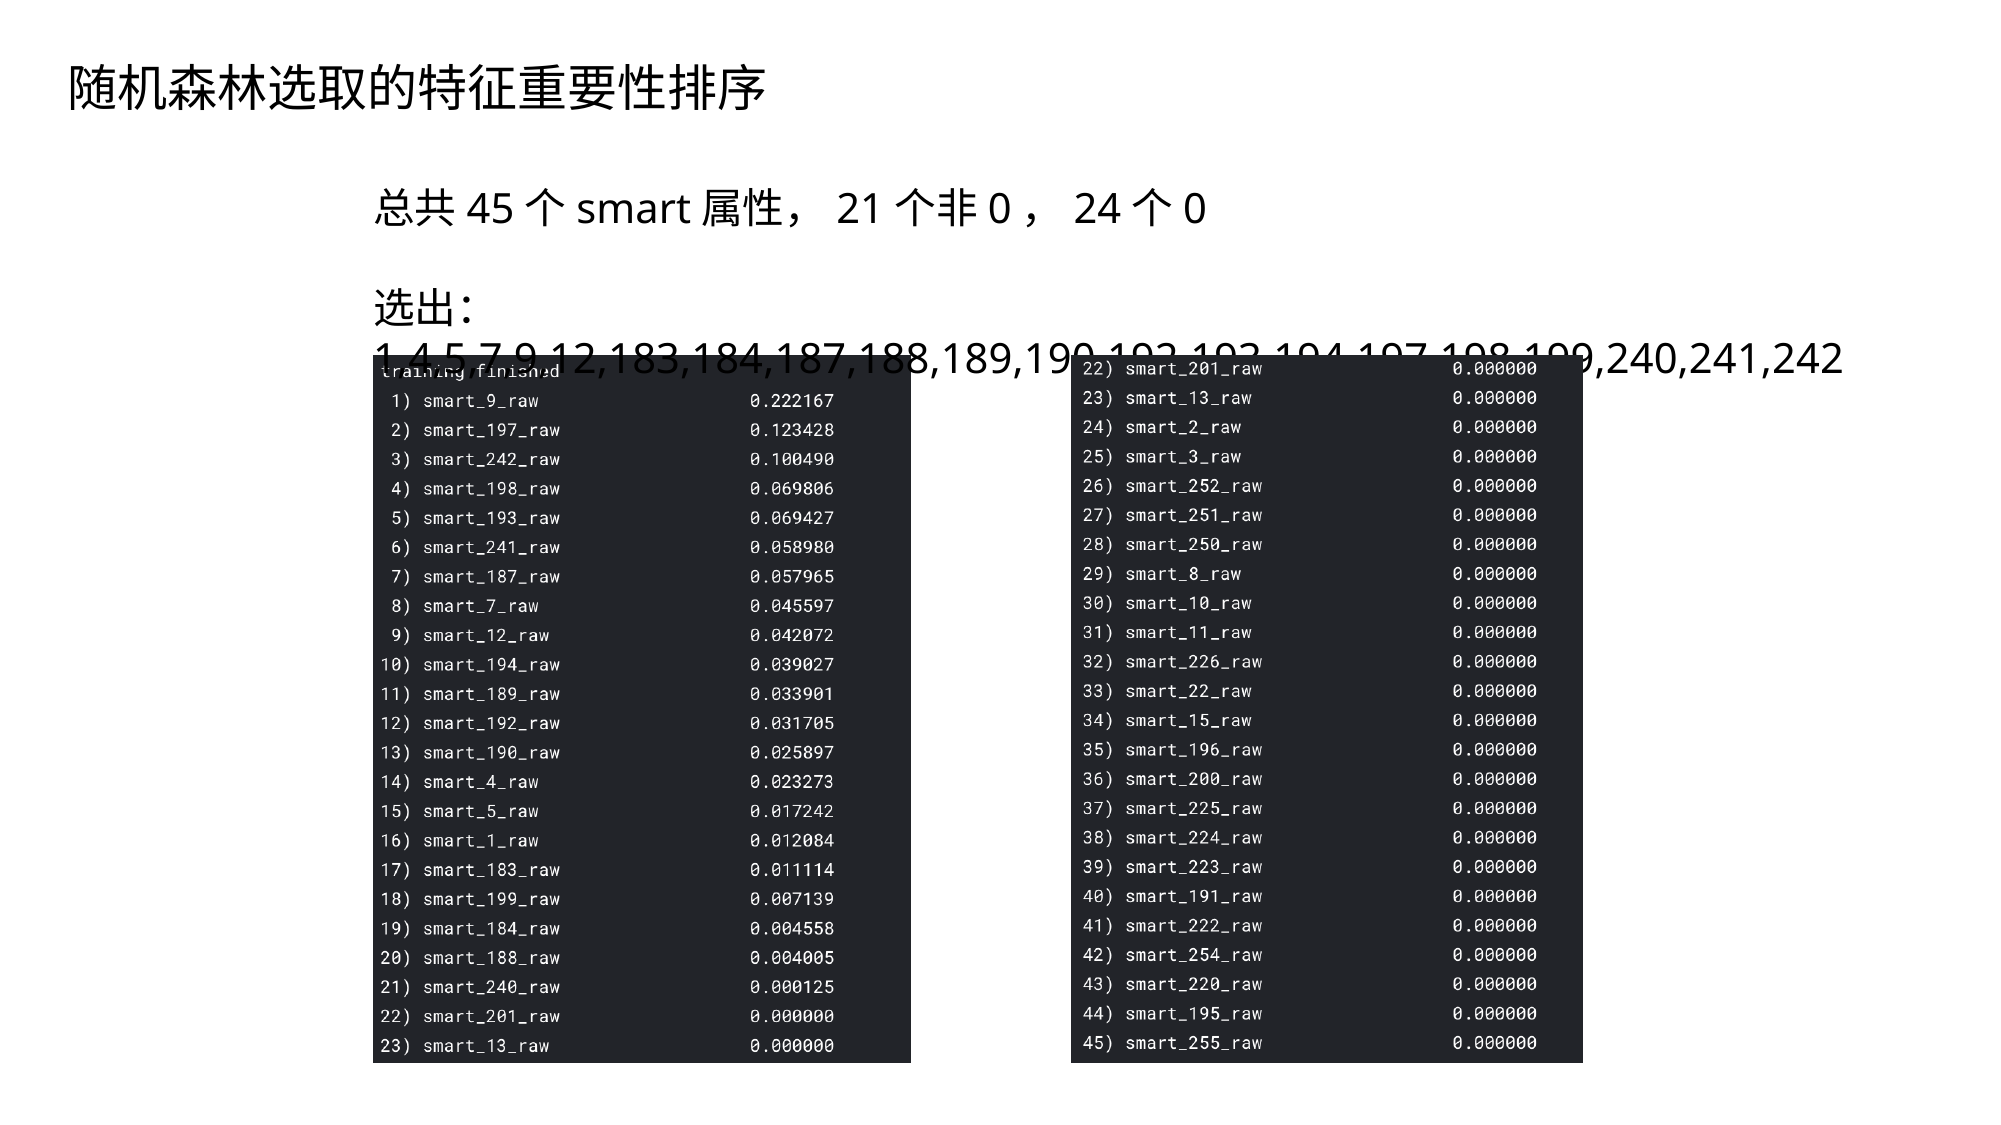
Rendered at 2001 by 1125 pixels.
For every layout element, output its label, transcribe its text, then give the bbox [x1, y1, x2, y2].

picture [1071, 355, 1583, 1063]
picture [373, 355, 911, 1063]
text_box 随机森林选取的特征重要性排序 [52, 49, 797, 185]
text_box 总共45个smart属性，21个非0，24个0 选出：1,4,5,7,9,12,183,184,187,188,189,190,192,193,194,197,198,199,240,241,242 [373, 181, 1948, 432]
